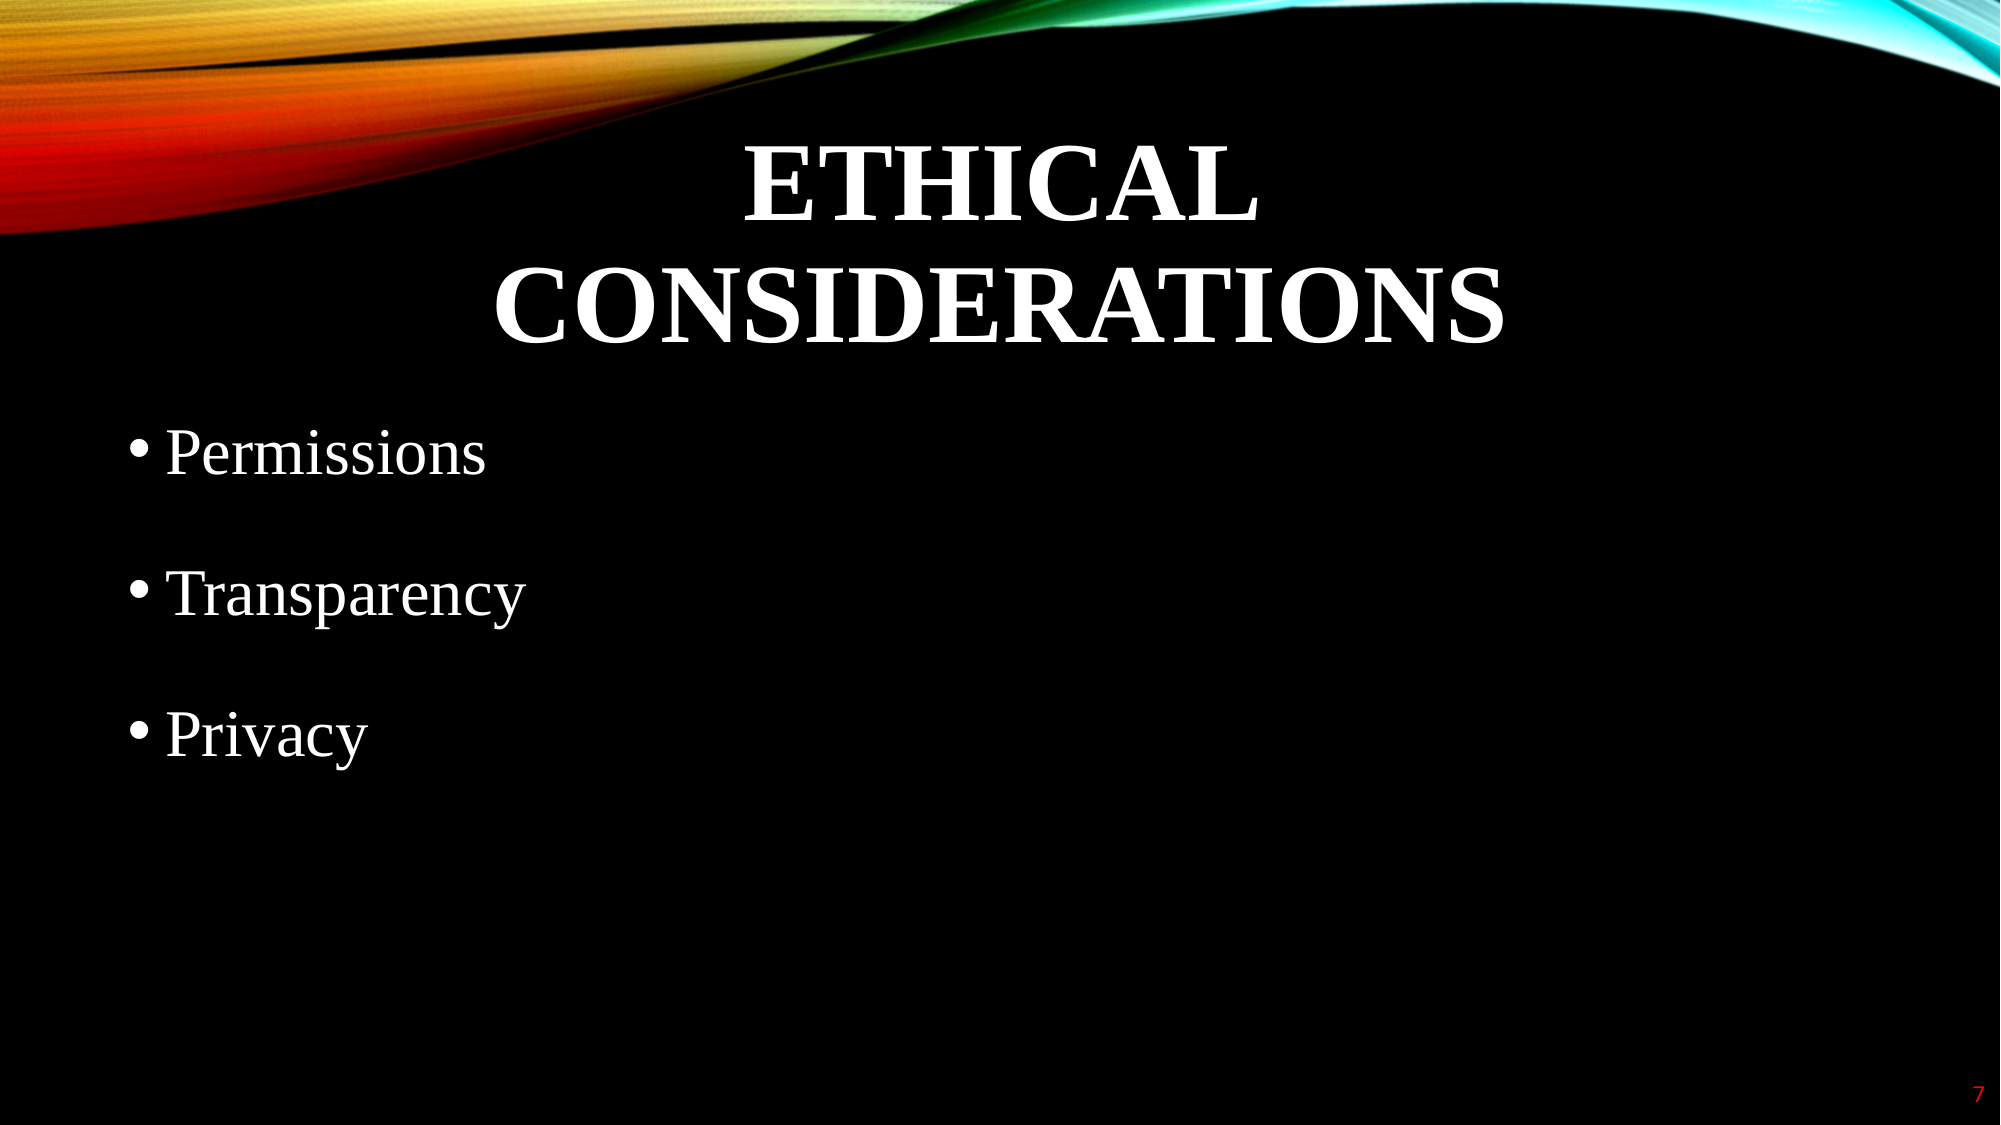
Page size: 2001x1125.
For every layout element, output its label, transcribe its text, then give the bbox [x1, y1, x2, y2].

picture [0, 0, 2000, 237]
title ETHICAL CONSIDERATIONS [269, 139, 1731, 350]
list Permissions Transparency Privacy [112, 360, 1888, 1021]
slide_number 7 [1872, 1065, 2000, 1125]
